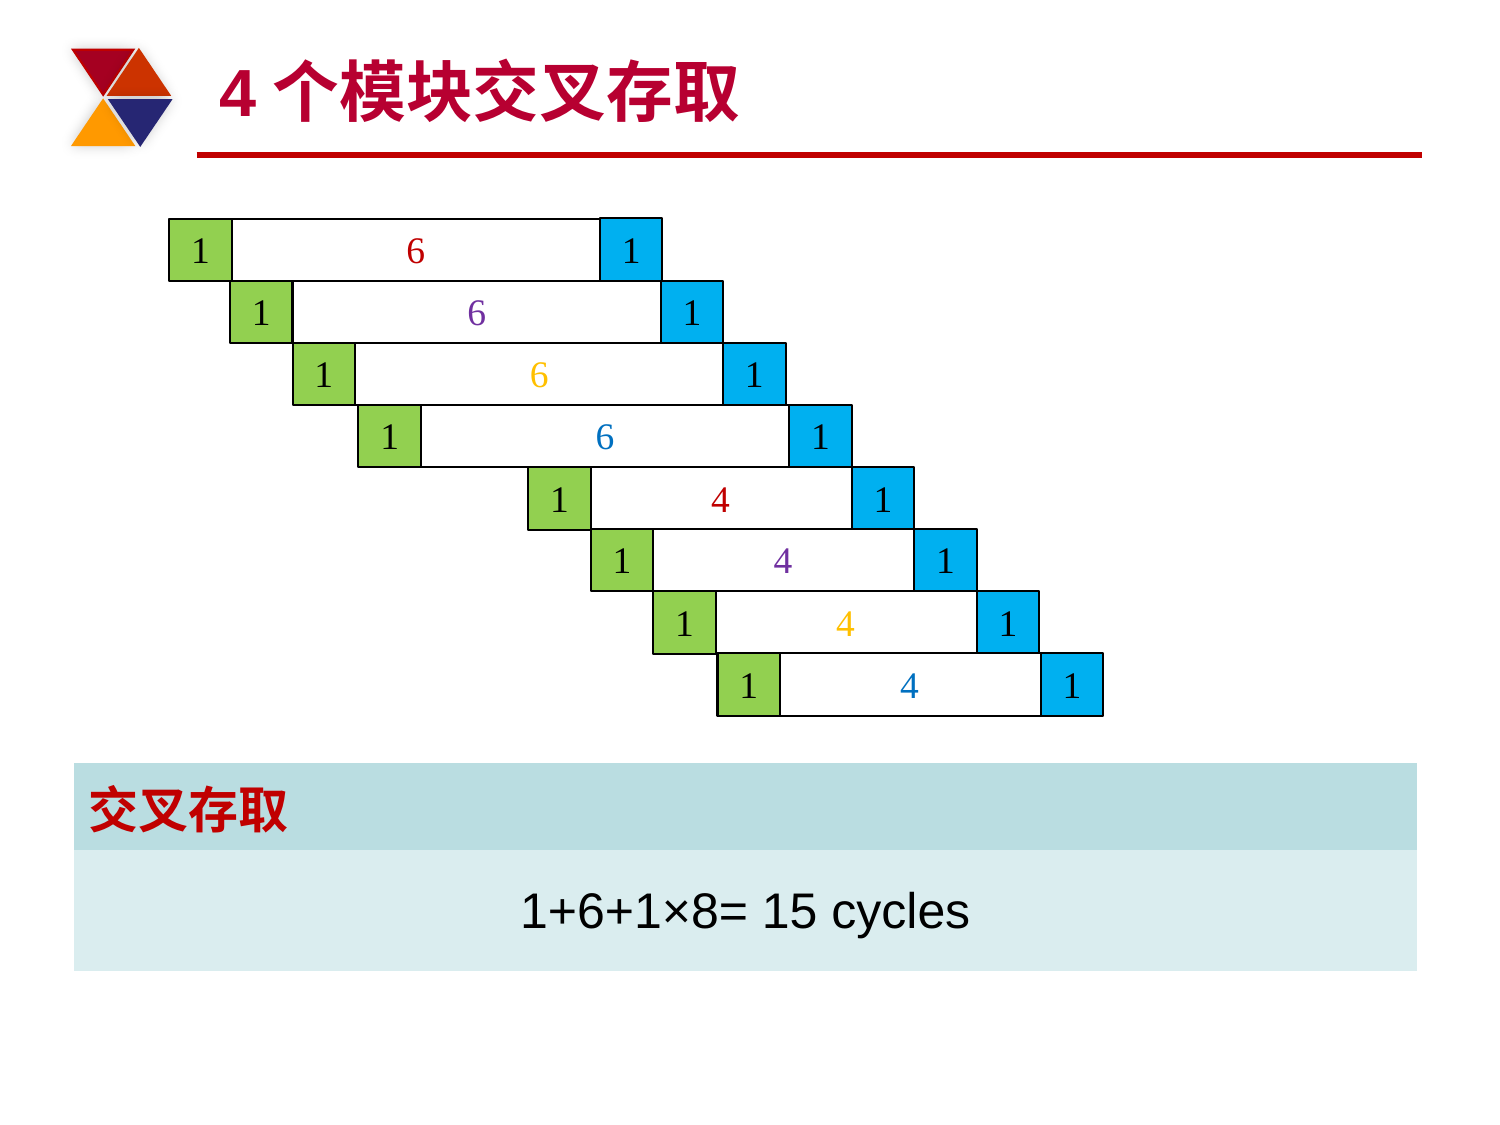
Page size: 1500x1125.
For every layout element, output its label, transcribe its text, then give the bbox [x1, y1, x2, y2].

text_box 1 [723, 342, 786, 404]
text_box 4 [716, 591, 976, 654]
text_box 1 [528, 467, 591, 530]
text_box 1 [851, 467, 915, 529]
text_box 6 [421, 404, 789, 468]
text_box 1 [169, 218, 232, 282]
text_box 4 [591, 467, 851, 529]
text_box 1 [914, 529, 977, 591]
text_box 1 [590, 529, 654, 592]
text_box 1 [717, 653, 780, 716]
text_box 1 [358, 404, 421, 468]
table_cell 1+6+1×8= 15 cycles [74, 850, 1417, 971]
text_box 1 [976, 591, 1040, 653]
text_box 4 [780, 653, 1040, 716]
title 4个模块交叉存取 [204, 36, 1405, 137]
text_box 1 [653, 591, 716, 654]
text_box 6 [293, 280, 660, 342]
text_box 1 [1040, 653, 1104, 716]
text_box 6 [232, 218, 599, 280]
text_box 1 [660, 280, 724, 342]
text_box 4 [654, 529, 914, 591]
text_box 1 [292, 342, 355, 406]
table_header 交叉存取 [74, 763, 1417, 850]
text_box 1 [789, 404, 852, 467]
text_box 6 [355, 342, 723, 406]
text_box 1 [230, 280, 293, 344]
text_box 1 [599, 218, 663, 280]
